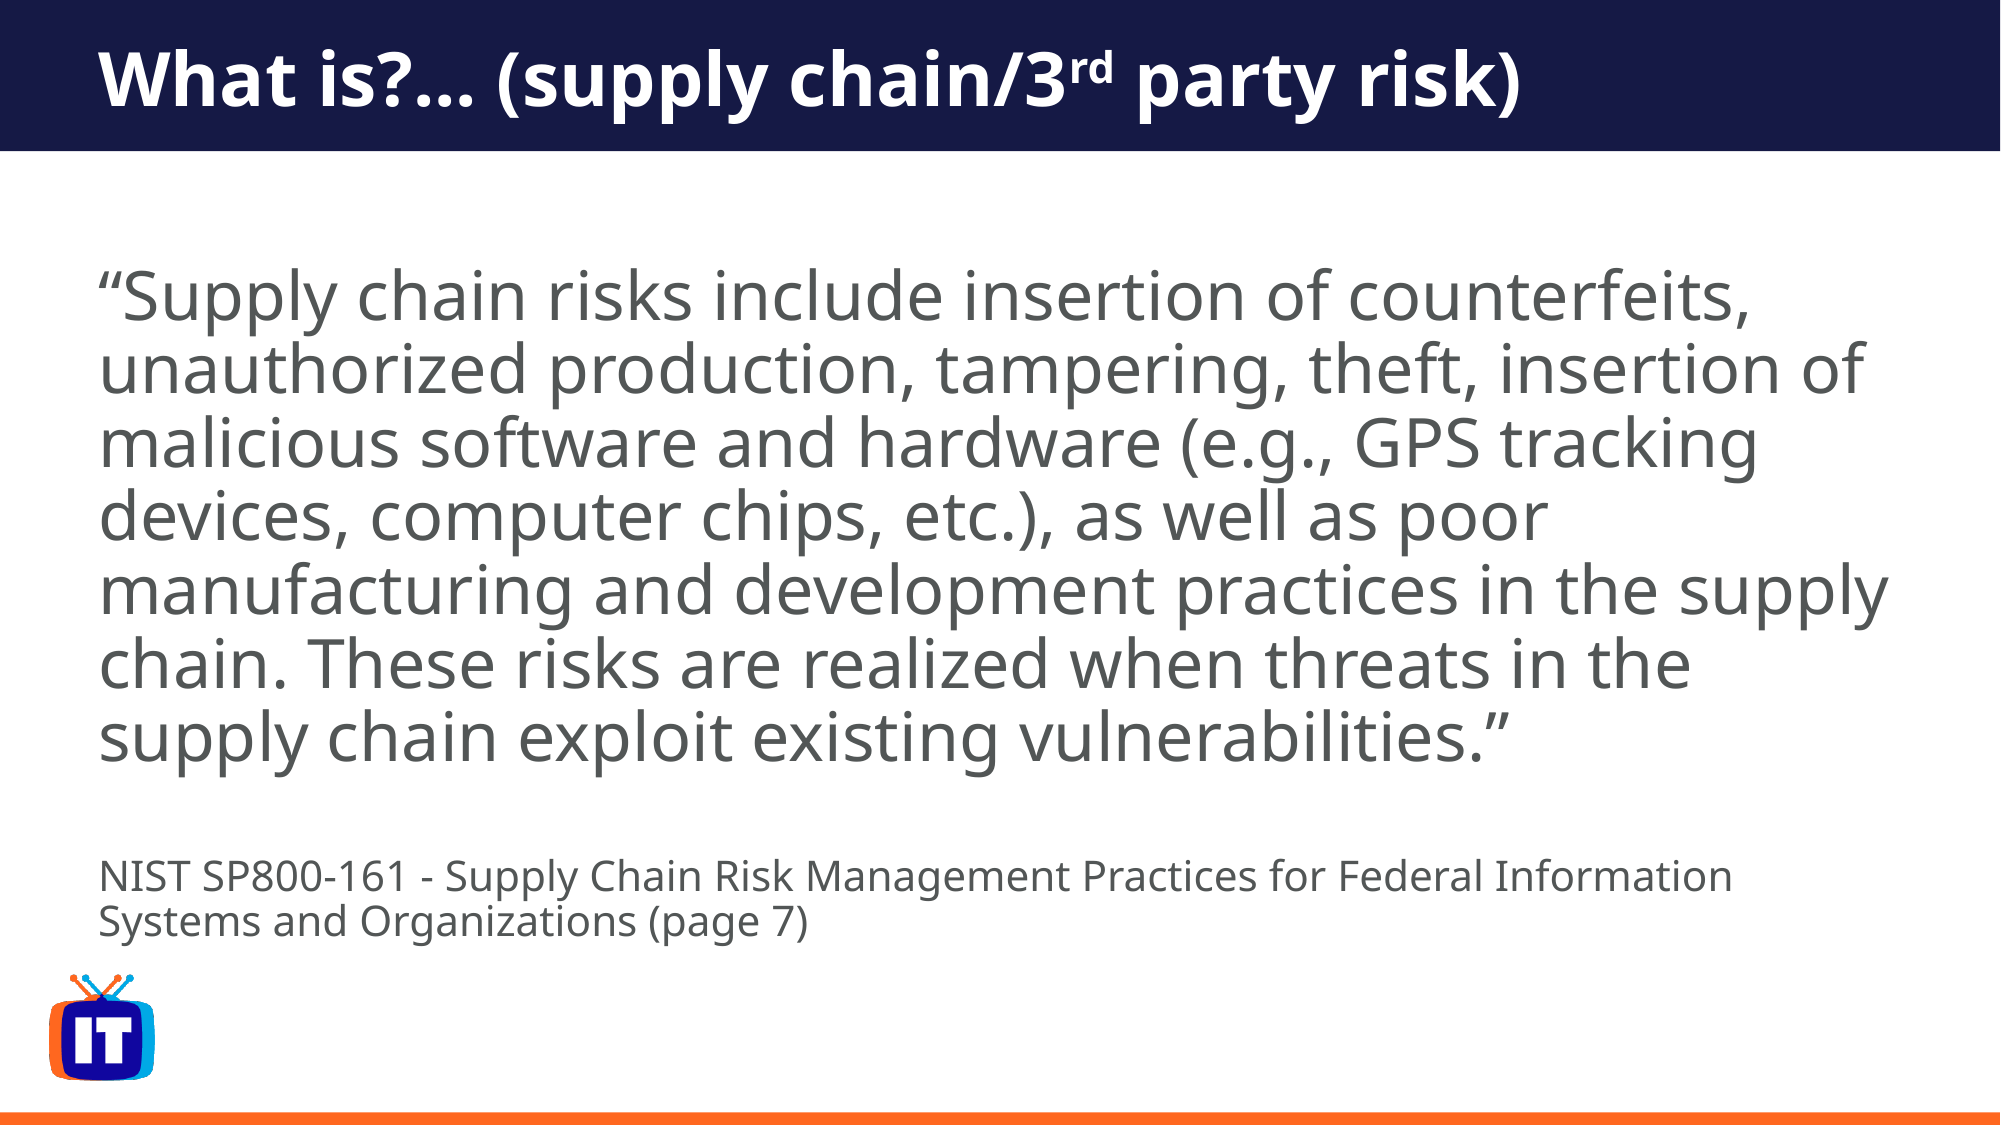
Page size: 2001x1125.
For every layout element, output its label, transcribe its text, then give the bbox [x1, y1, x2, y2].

title What is?... (supply chain/3rd party risk) [83, 0, 1917, 168]
picture [45, 968, 158, 1087]
list “Supply chain risks include insertion of counterfeits, unauthorized production, tampering, theft, insertion of malicious software and hardware (e.g., GPS tracking devices, computer chips, etc.), as well as poor manufacturing and development practices in the supply chain. These risks are realized when threats in the supply chain exploit existing vulnerabilities.” NIST SP800-161 - Supply Chain Risk Management Practices for Federal Information Systems and Organizations (page 7) [83, 190, 1917, 960]
